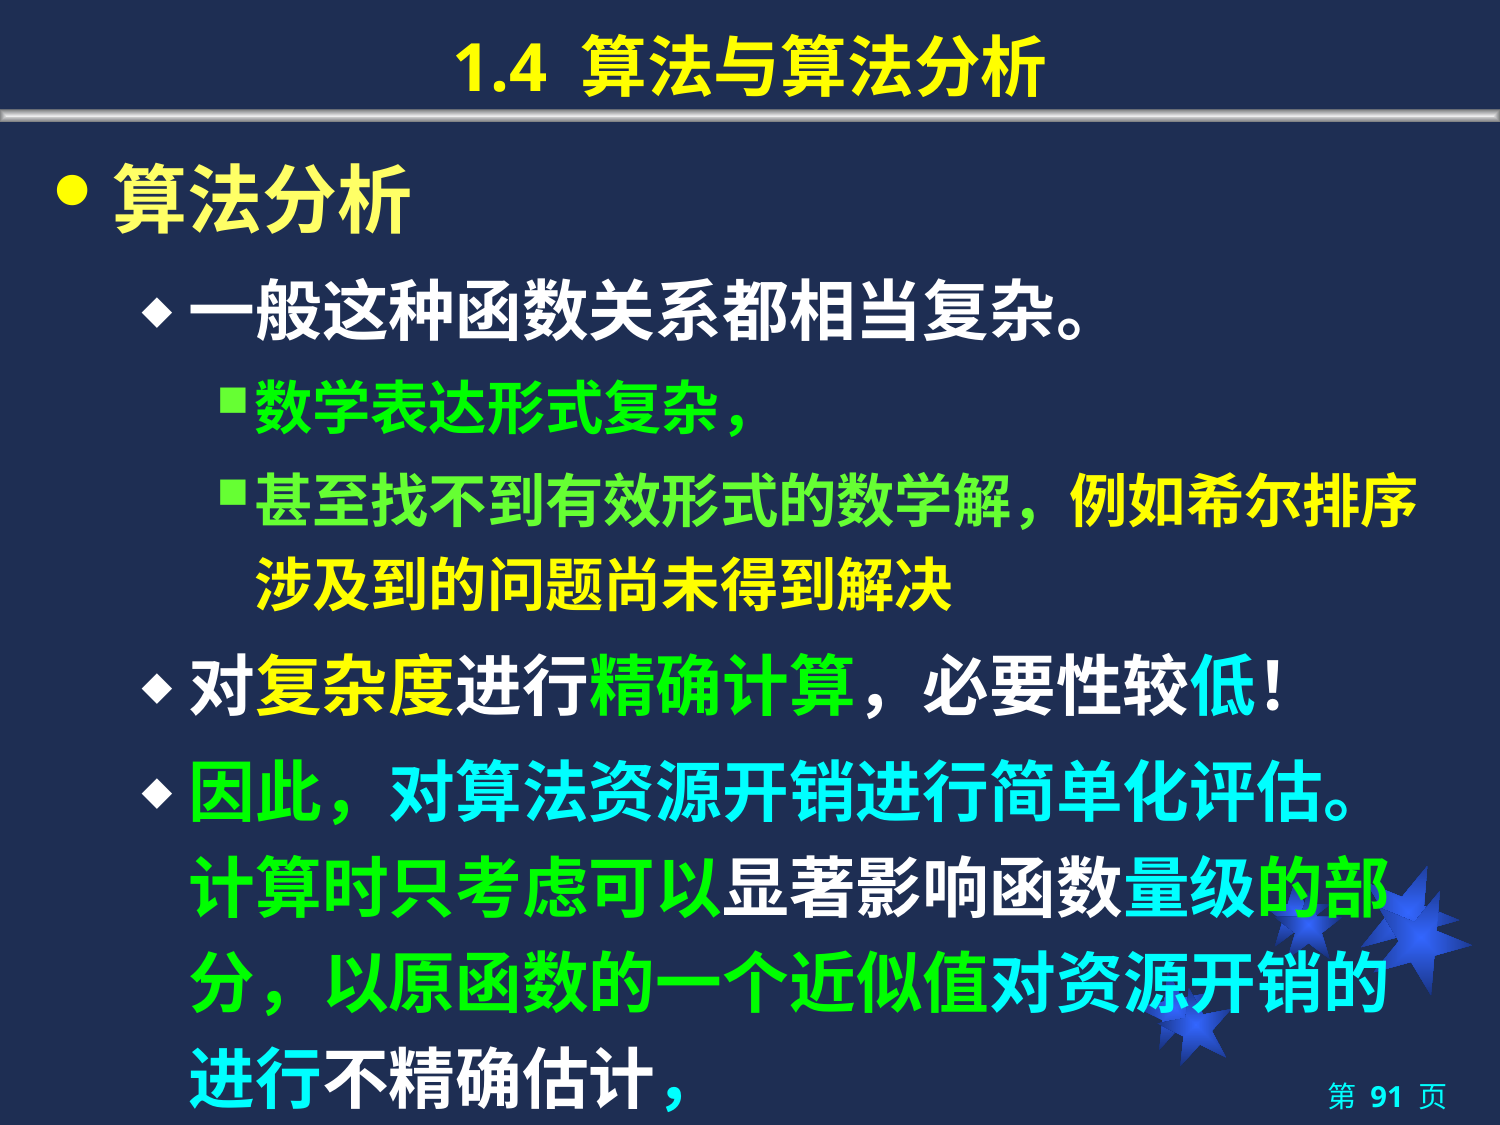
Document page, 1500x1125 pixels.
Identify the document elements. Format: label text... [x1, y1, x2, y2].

title 1.4 算法与算法分析 [0, 0, 1500, 113]
list 算法分析 一般这种函数关系都相当复杂。 数学表达形式复杂， 甚至找不到有效形式的数学解，例如希尔排序涉及到的问题尚未得到解决 对复杂度进行精确计算，必要性较低！ 因此，对算法资源开销进行简单化评估。计算时只考虑可以显著影响函数量级的部分，以原函数的一个近似值对资源开销的进行不精确估计， [37, 126, 1467, 1080]
slide_number 第 91 页 [1067, 1080, 1463, 1125]
